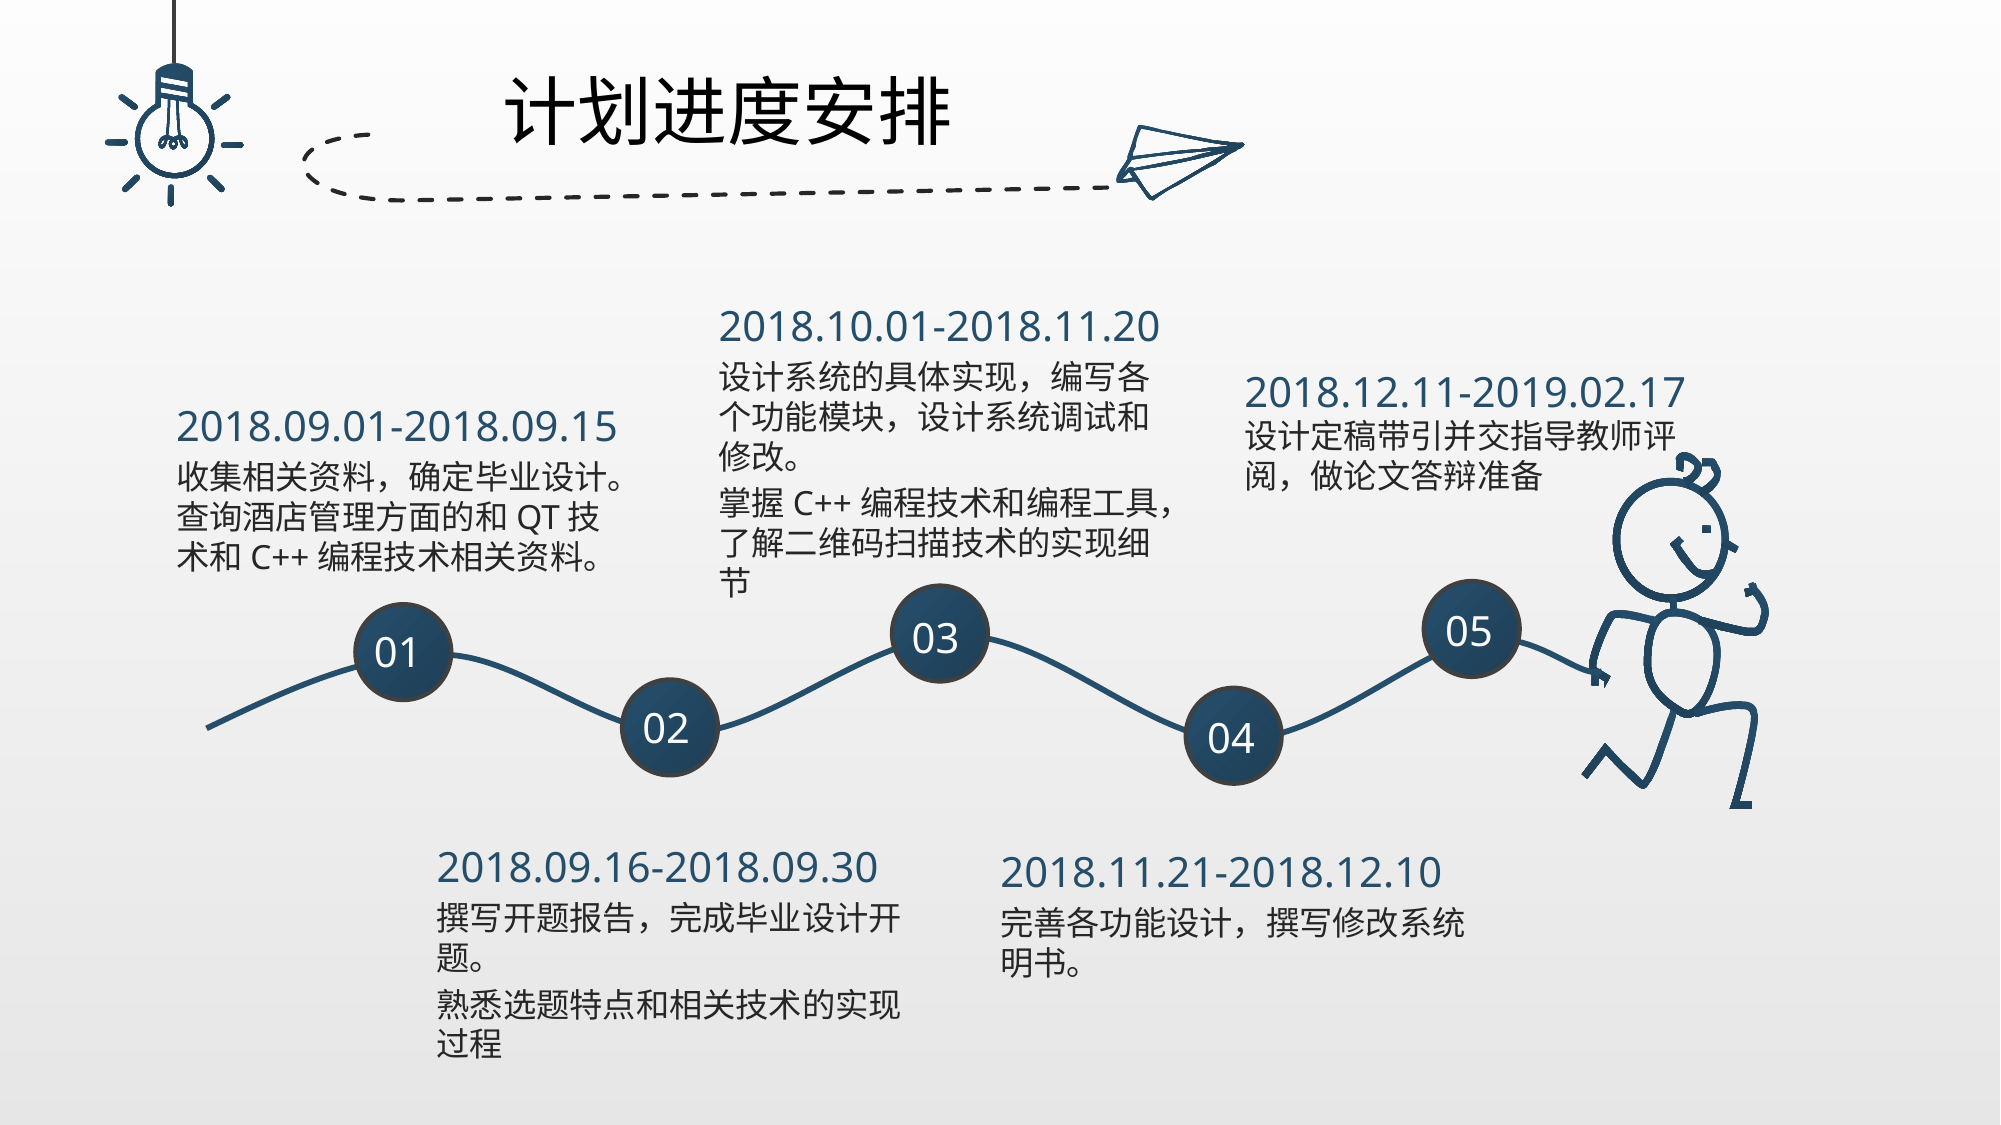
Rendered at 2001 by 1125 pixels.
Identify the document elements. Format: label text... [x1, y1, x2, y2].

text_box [891, 585, 995, 682]
text_box [1116, 125, 1245, 201]
text_box 2018.09.16-2018.09.30 撰写开题报告，完成毕业设计开题。 熟悉选题特点和相关技术的实现过程 [421, 833, 919, 1072]
text_box [725, 639, 1185, 731]
text_box 2018.11.21-2018.12.10 完善各功能设计，撰写修改系统明书。 [985, 837, 1482, 1025]
text_box [1241, 660, 1457, 732]
text_box [302, 133, 1116, 202]
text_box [1423, 580, 1528, 677]
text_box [621, 679, 725, 776]
text_box [1528, 643, 1581, 675]
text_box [355, 604, 457, 701]
text_box 2018.09.01-2018.09.15 收集相关资料，确定毕业设计。查询酒店管理方面的和QT技术和C++编程技术相关资料。 [161, 391, 646, 584]
text_box 2018.10.01-2018.11.20 设计系统的具体实现，编写各个功能模块，设计系统调试和修改。 掌握C++编程技术和编程工具，了解二维码扫描技术的实现细节 [703, 291, 1188, 610]
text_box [1185, 687, 1290, 784]
text_box 2018.12.11-2019.02.17 设计定稿带引并交指导教师评阅，做论文答辩准备 [1229, 358, 1714, 503]
text_box [206, 654, 621, 730]
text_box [104, 0, 244, 207]
text_box 计划进度安排 [332, 57, 1123, 162]
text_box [1581, 452, 1769, 809]
